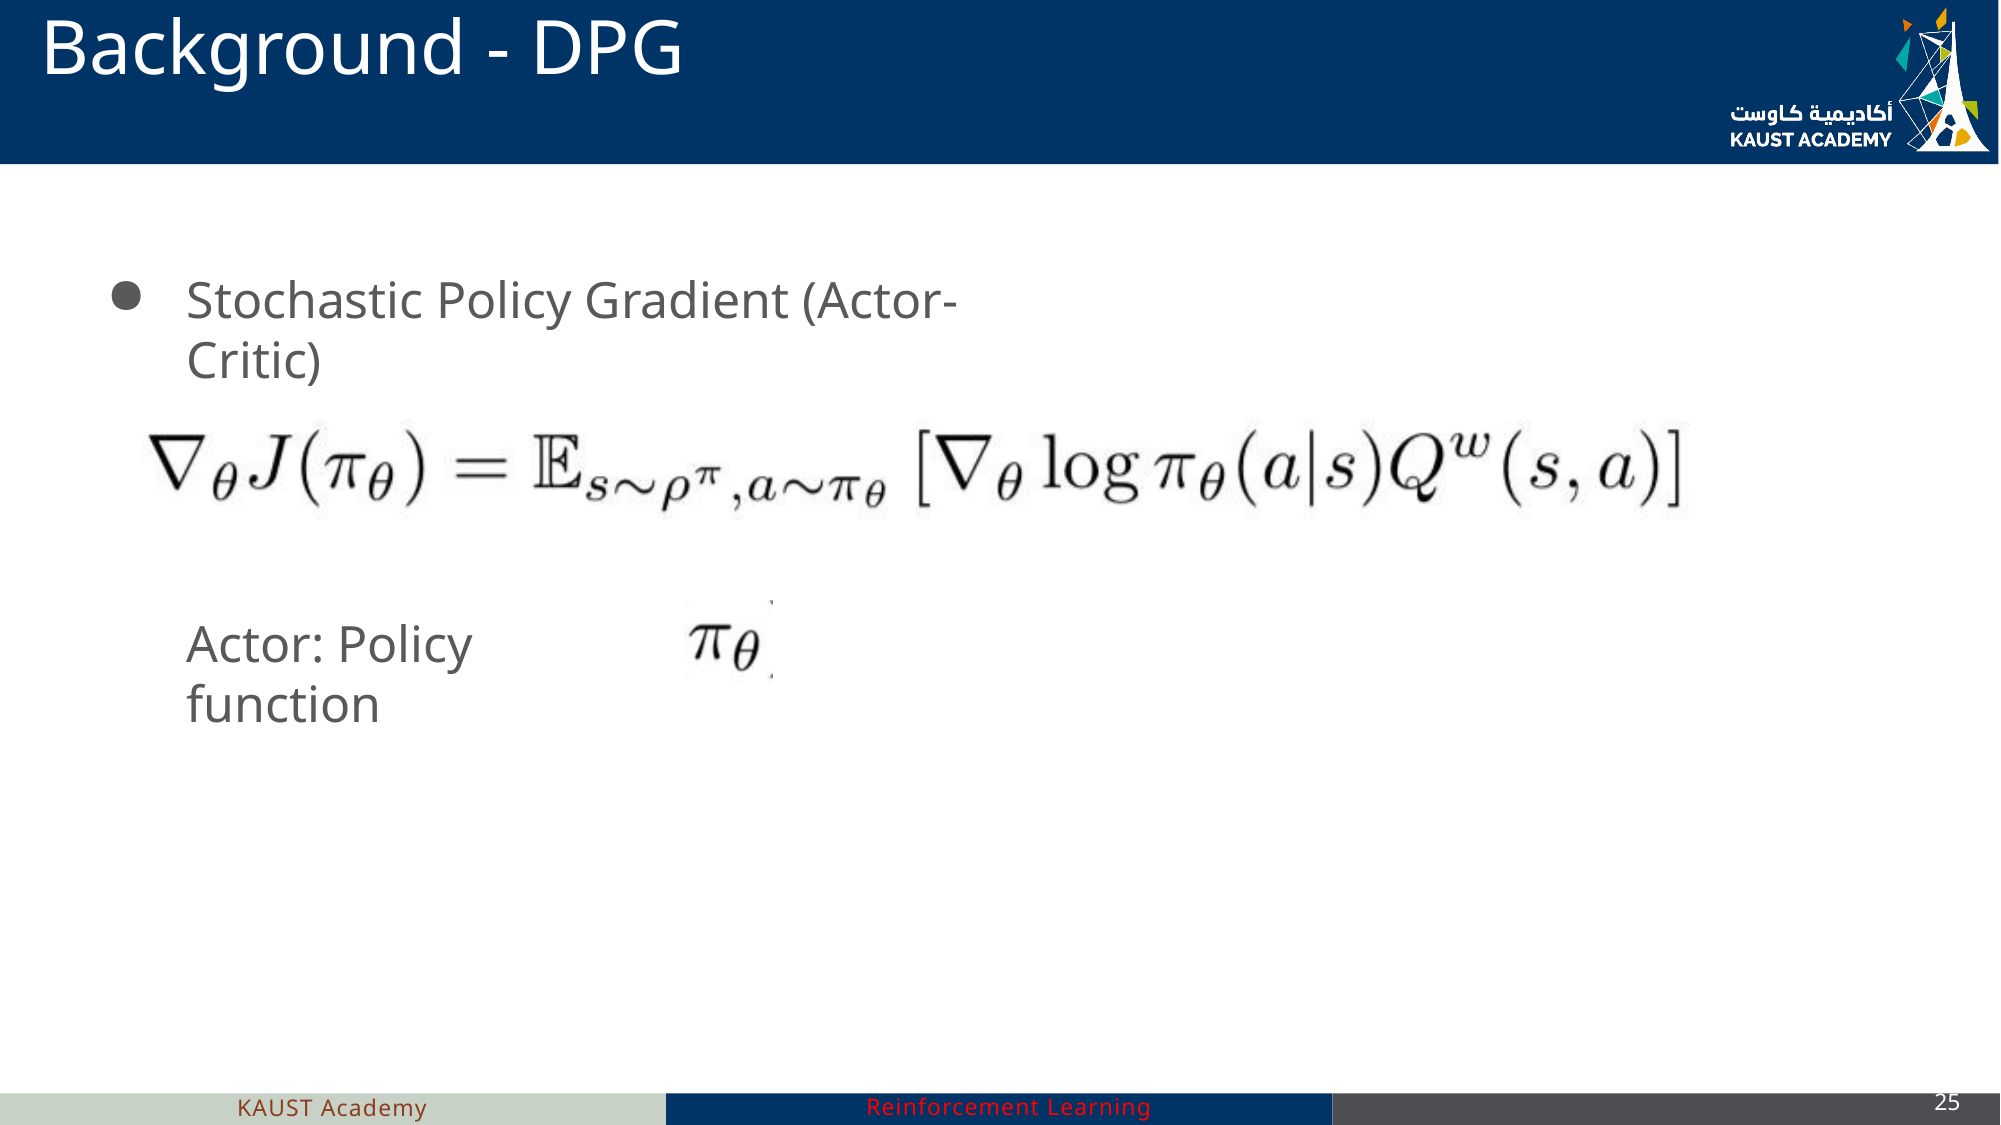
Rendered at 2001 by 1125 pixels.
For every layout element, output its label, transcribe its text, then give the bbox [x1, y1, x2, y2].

text_box Stochastic Policy Gradient (Actor-Critic) [103, 266, 1066, 389]
picture [1721, 0, 2000, 159]
title Background - DPG [25, 2, 1737, 112]
picture [142, 418, 1691, 520]
text_box Actor: Policy function [184, 609, 655, 733]
picture [684, 599, 774, 683]
